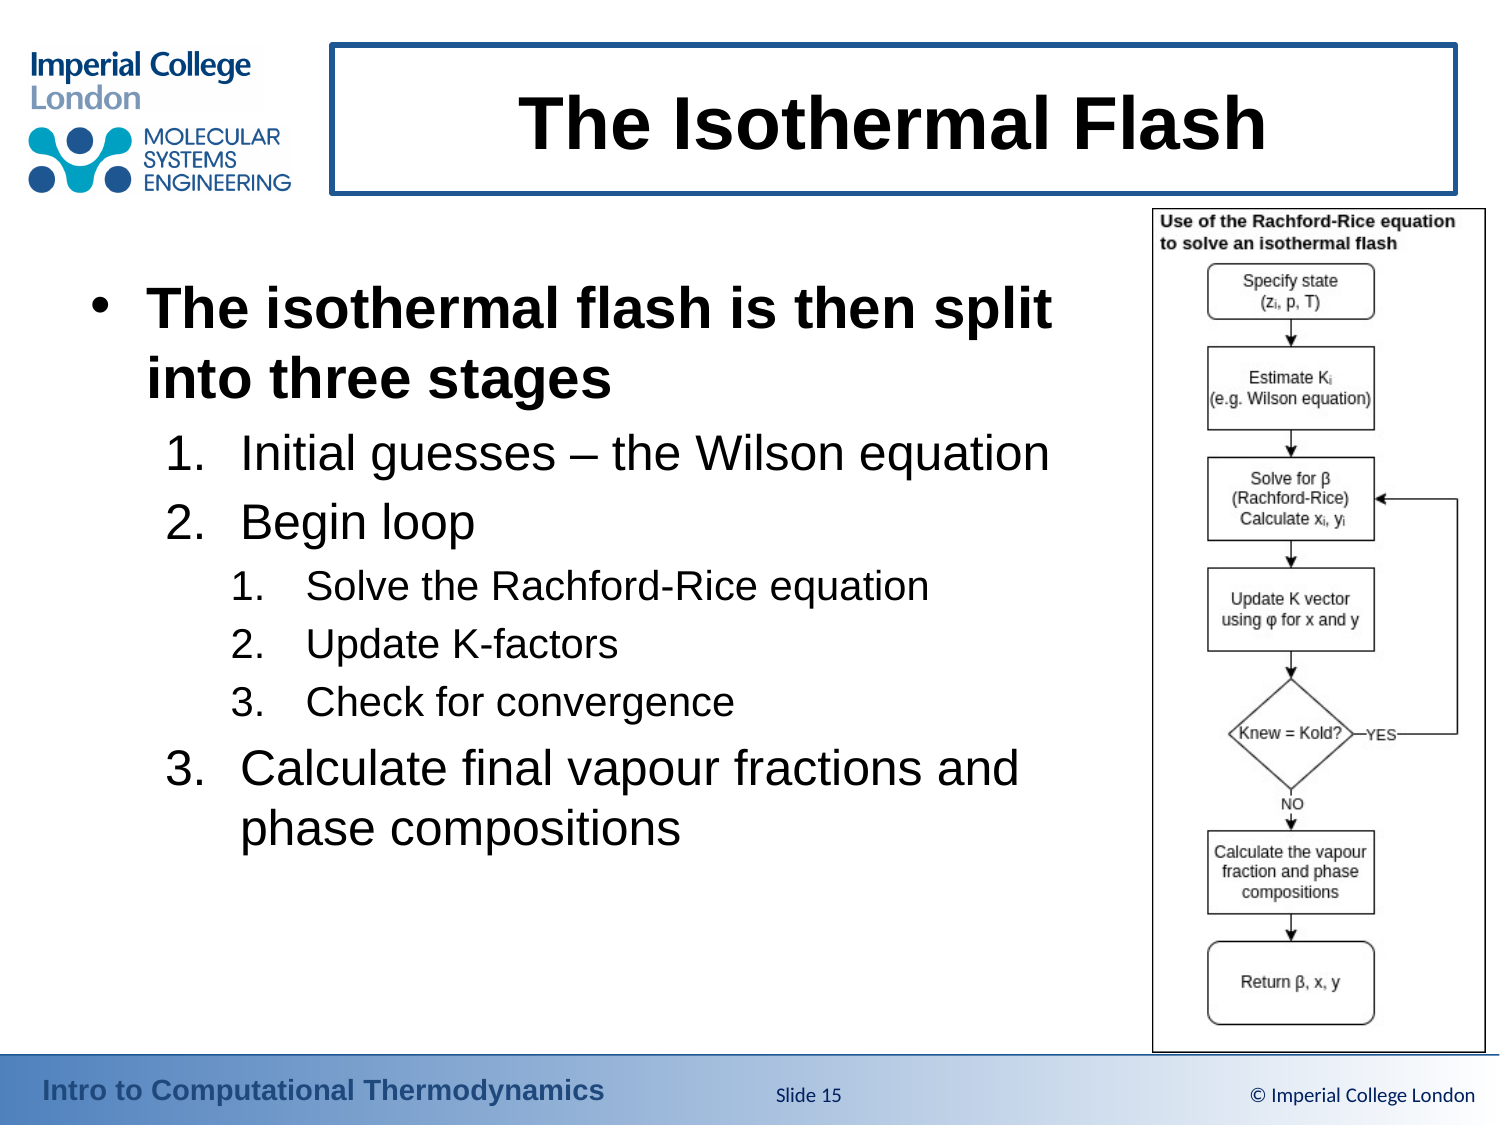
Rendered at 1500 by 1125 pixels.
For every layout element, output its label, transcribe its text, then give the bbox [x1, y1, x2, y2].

picture [27, 45, 265, 113]
footer © Imperial College London [1234, 1073, 1495, 1115]
title The Isothermal Flash [329, 42, 1458, 196]
slide_number Slide 15 [667, 1073, 952, 1115]
list The isothermal flash is then split into three stages Initial guesses – the Wilson equation Begin loop Solve the Rachford-Rice equation Update K-factors Check for convergence Calculate final vapour fractions and phase compositions [75, 262, 1137, 1053]
picture [1152, 208, 1486, 1054]
picture [27, 125, 293, 194]
